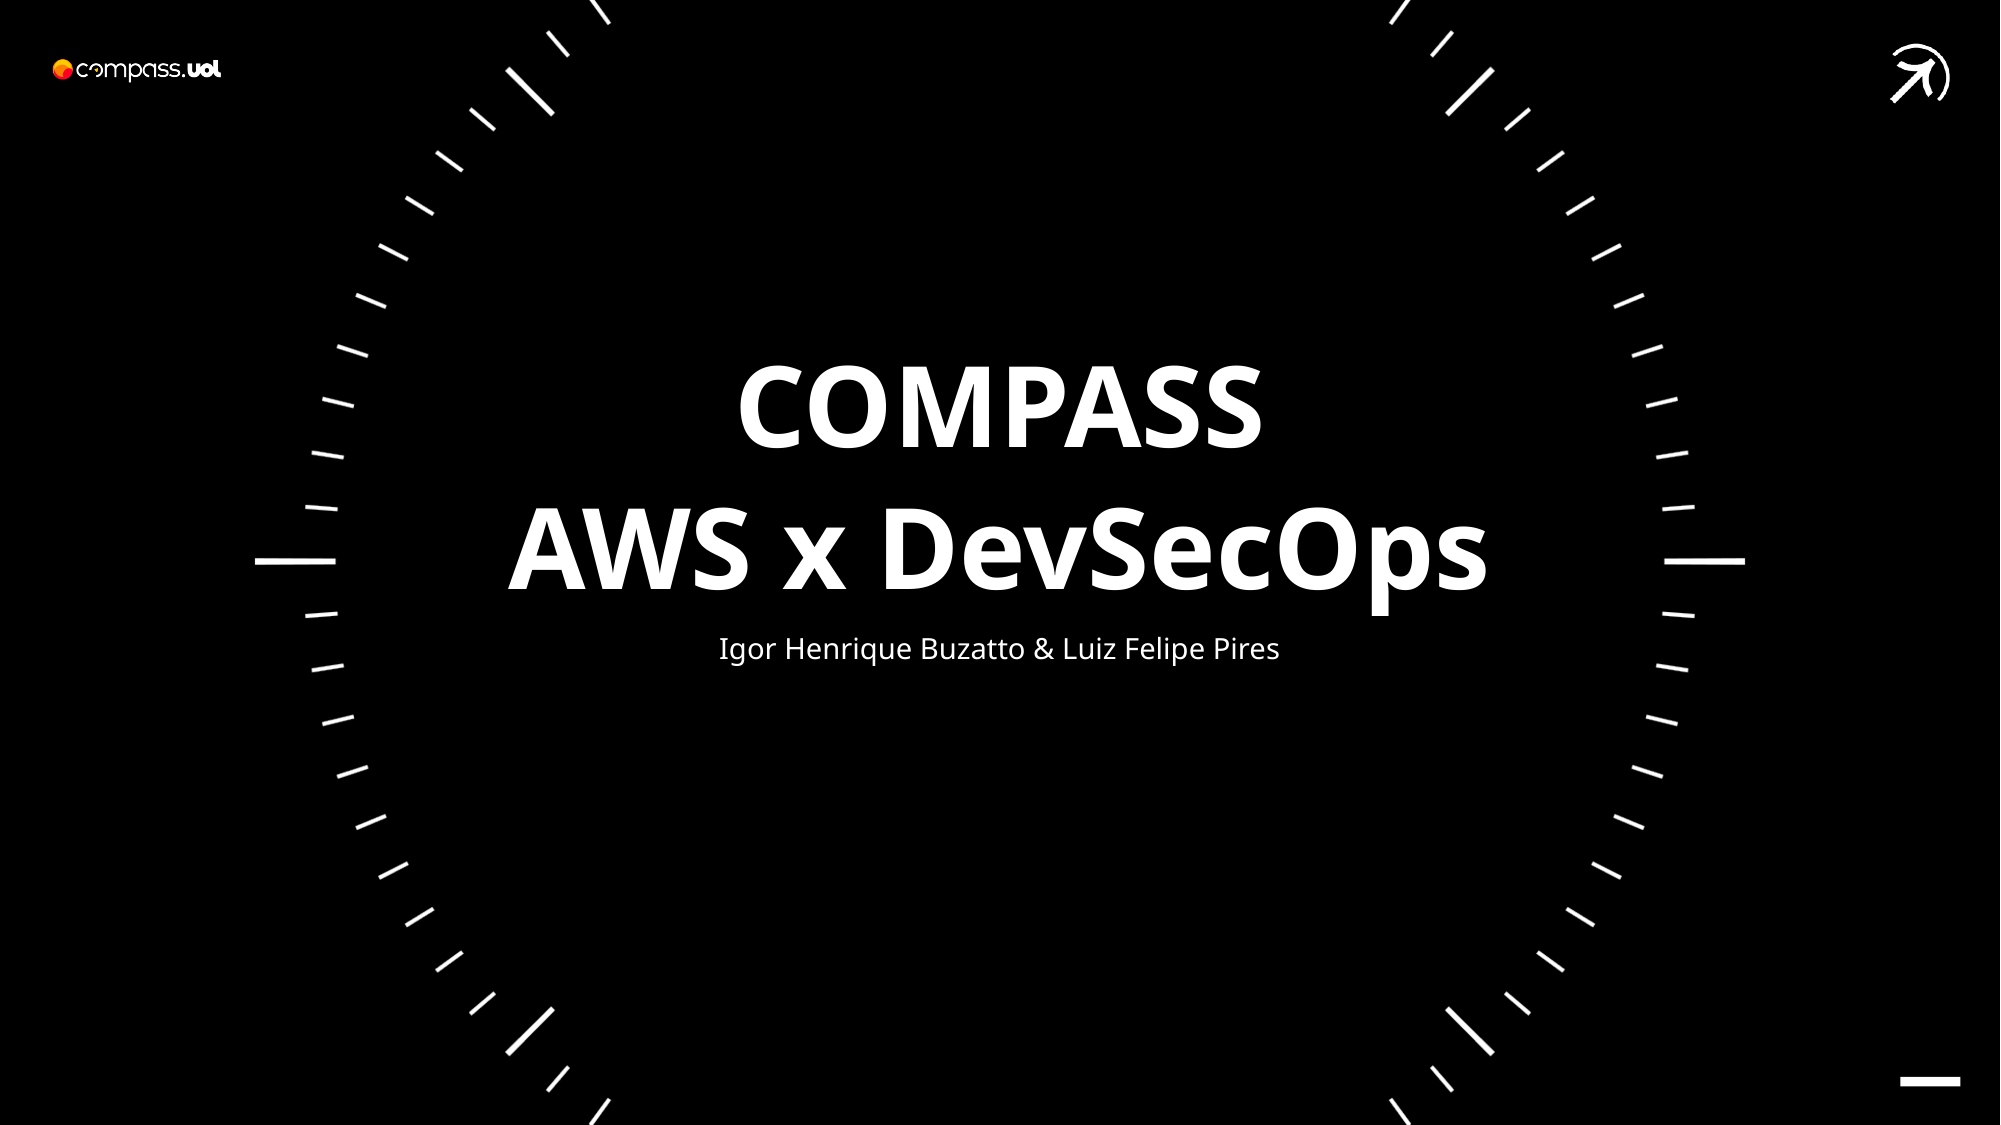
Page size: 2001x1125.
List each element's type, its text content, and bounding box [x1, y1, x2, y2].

picture [1889, 43, 1950, 104]
picture [40, 37, 233, 104]
list COMPASS AWS x DevSecOps Igor Henrique Buzatto & Luiz Felipe Pires [380, 342, 1620, 783]
picture [254, 0, 1746, 1125]
